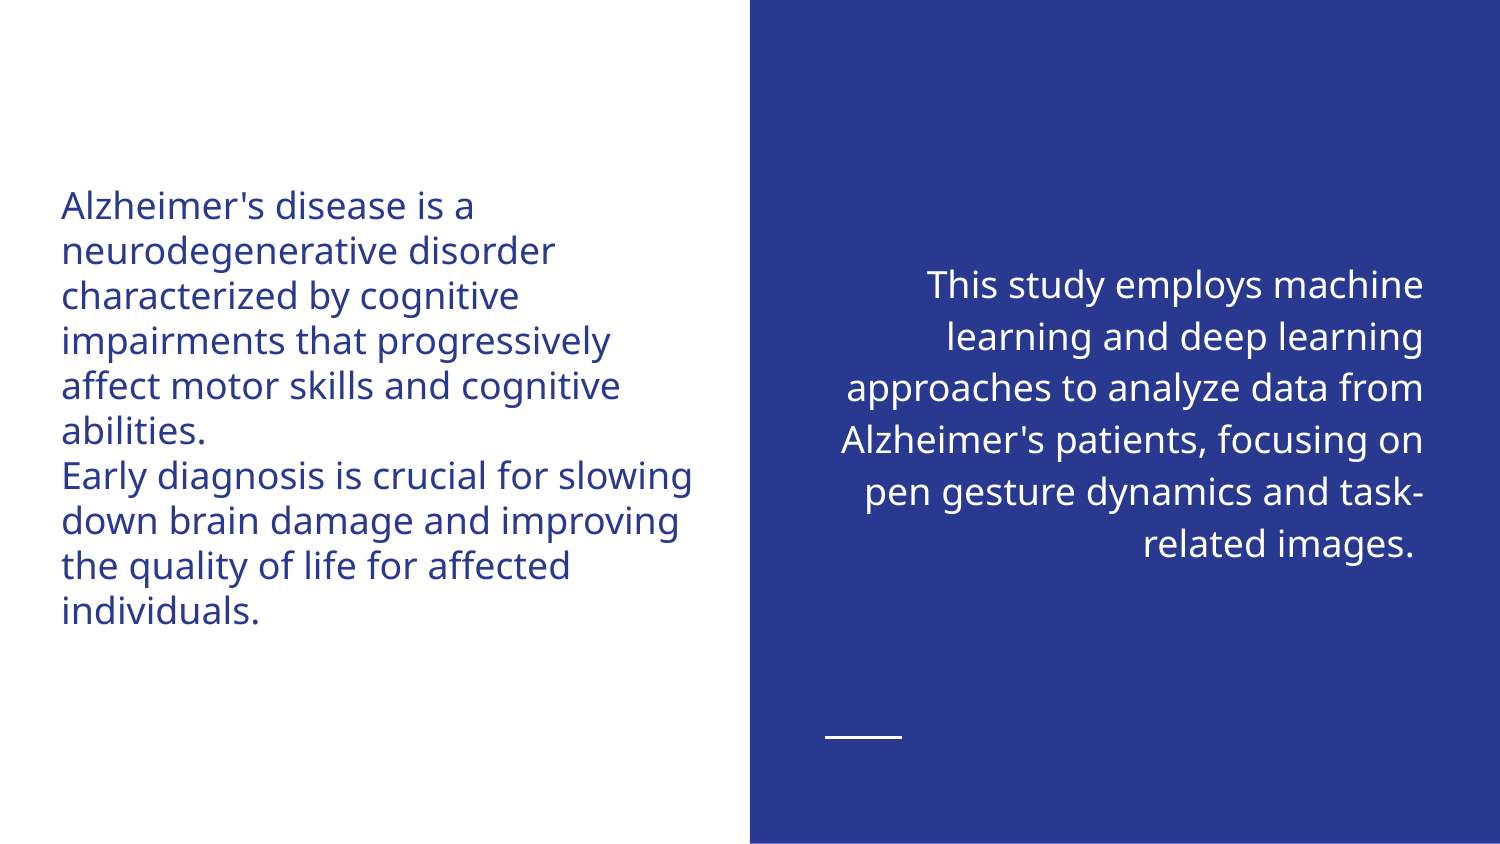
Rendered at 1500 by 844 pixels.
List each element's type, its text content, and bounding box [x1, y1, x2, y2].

title Alzheimer's disease is a neurodegenerative disorder characterized by cognitive impairments that progressively affect motor skills and cognitive abilities. Early diagnosis is crucial for slowing down brain damage and improving the quality of life for affected individuals. [45, 196, 710, 648]
list This study employs machine learning and deep learning approaches to analyze data from Alzheimer's patients, focusing on pen gesture dynamics and task-related images. [810, 106, 1440, 713]
